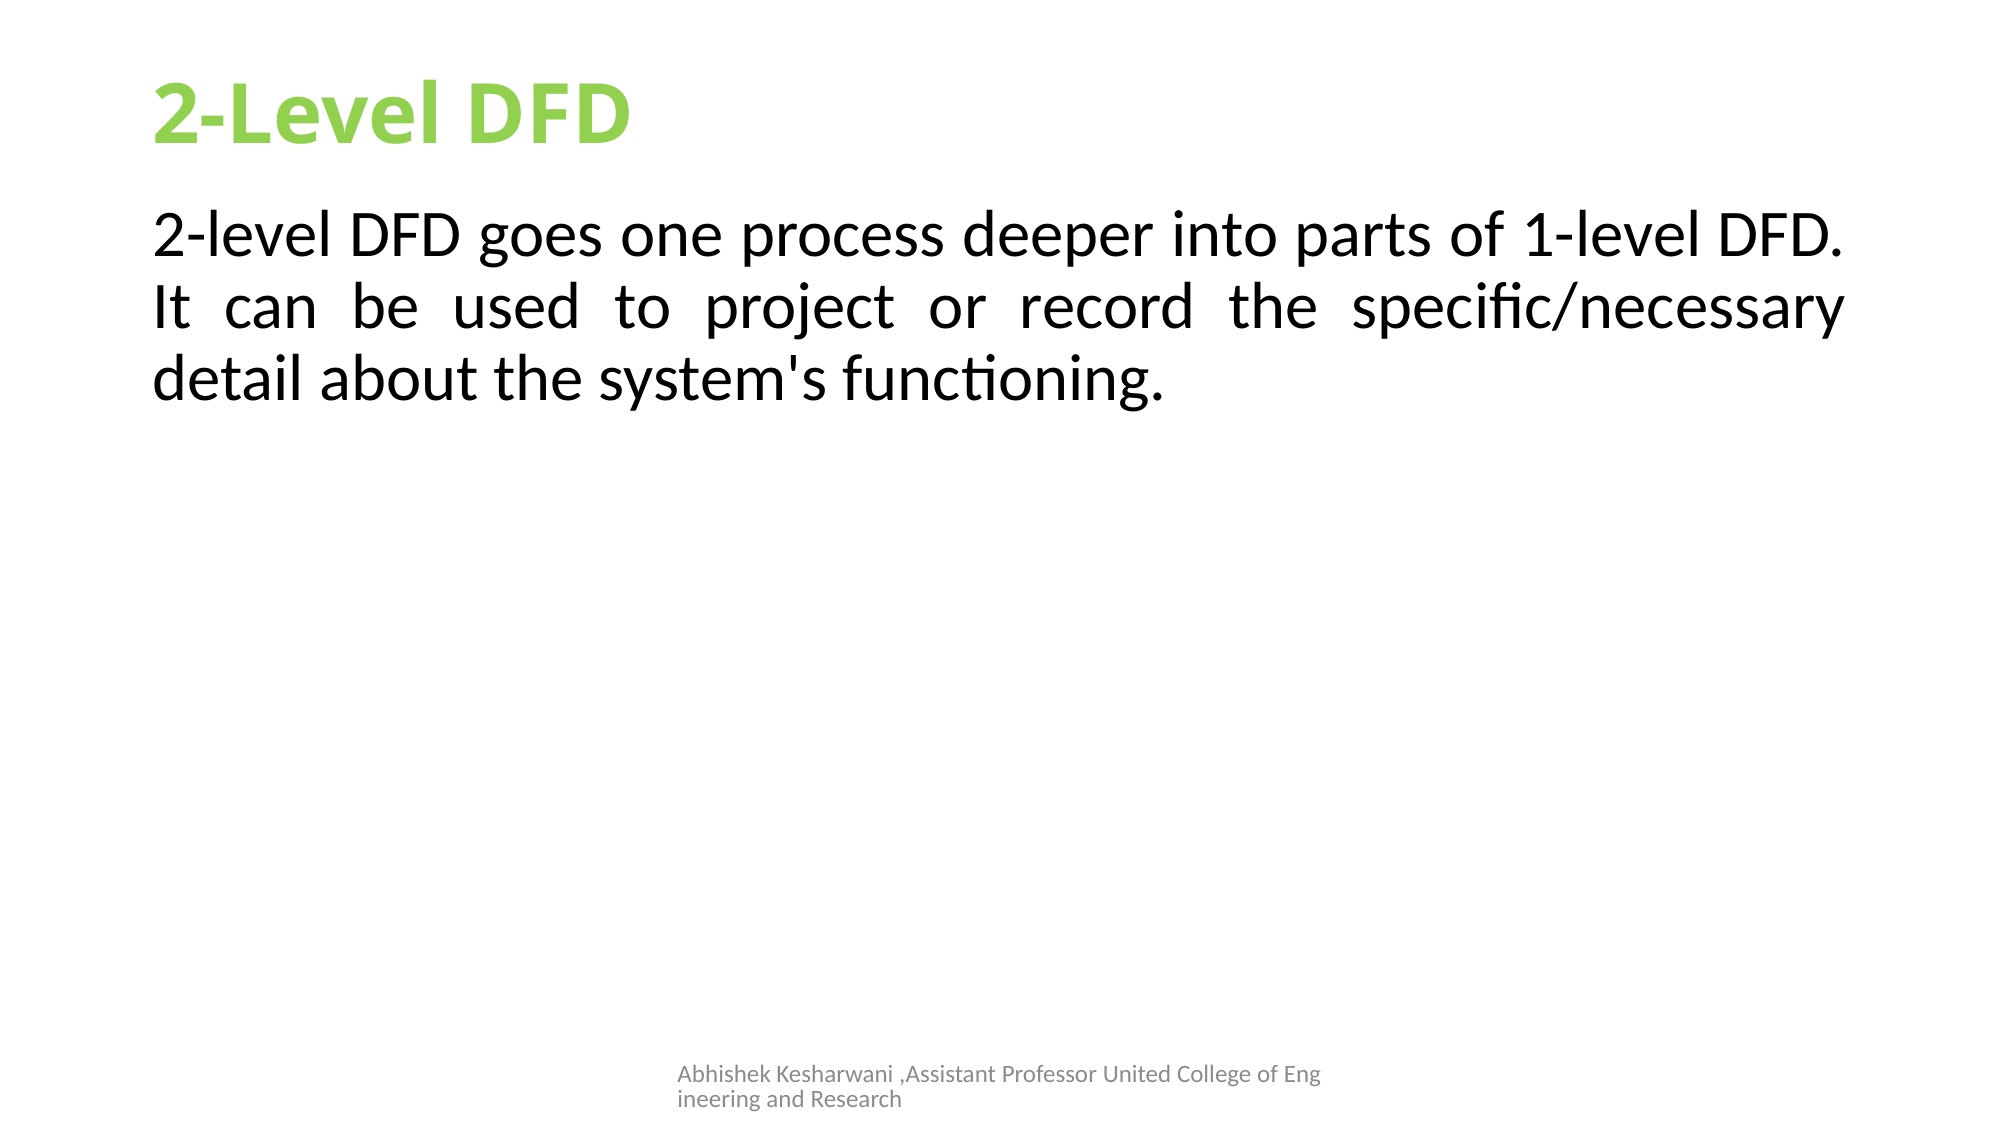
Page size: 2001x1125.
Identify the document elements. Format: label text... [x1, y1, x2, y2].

title 2-Level DFD [137, 59, 1863, 174]
list 2-level DFD goes one process deeper into parts of 1-level DFD. It can be used to project or record the specific/necessary detail about the system's functioning. [137, 191, 1863, 1081]
footer Abhishek Kesharwani ,Assistant Professor United College of Engineering and Research [662, 1042, 1338, 1103]
